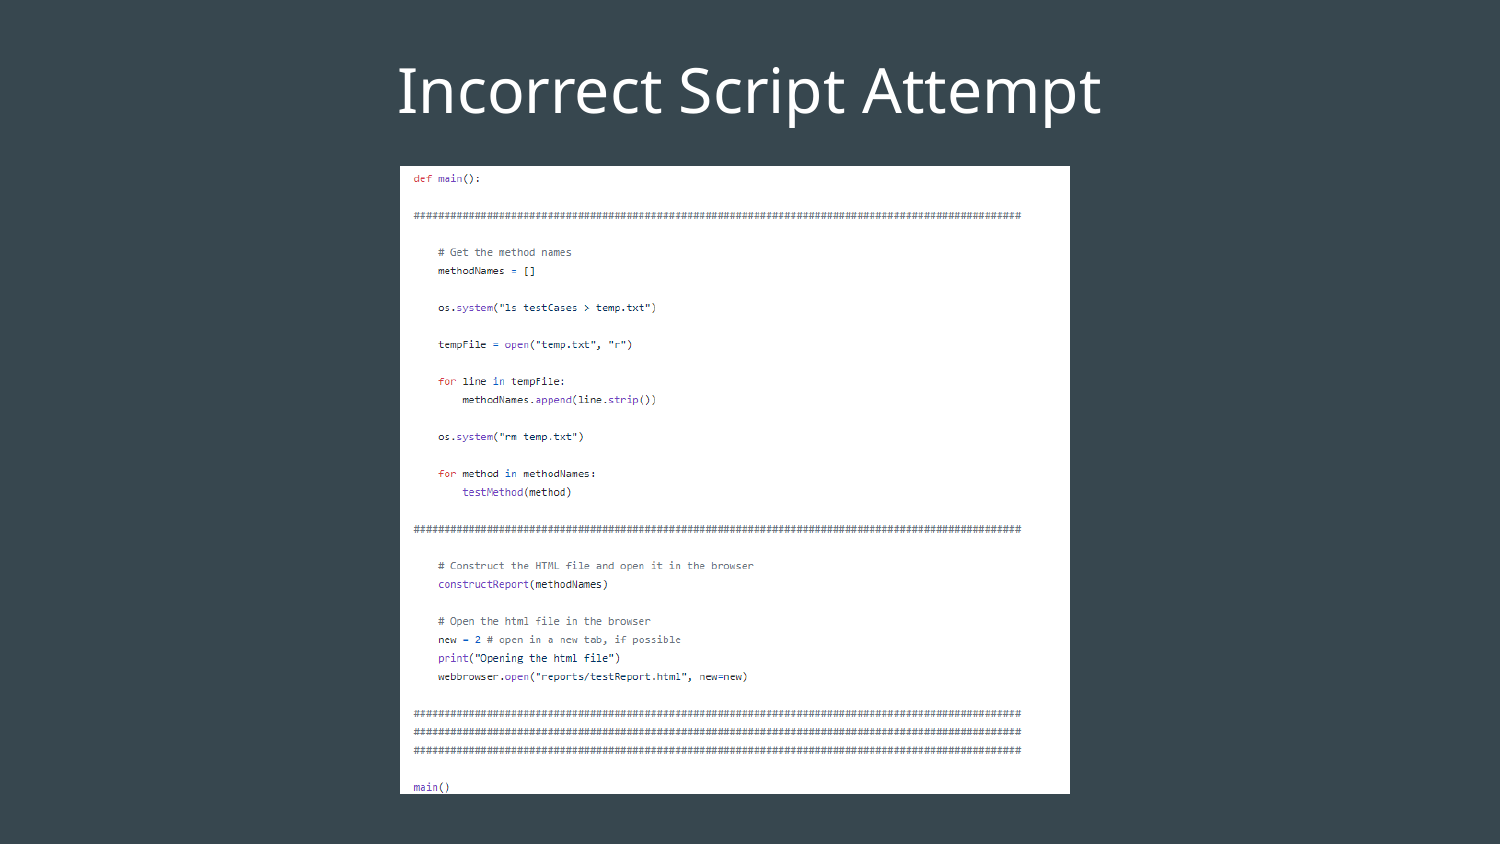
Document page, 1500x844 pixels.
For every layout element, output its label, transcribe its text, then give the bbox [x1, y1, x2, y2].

picture [399, 166, 1071, 794]
title Incorrect Script Attempt [51, 36, 1449, 131]
